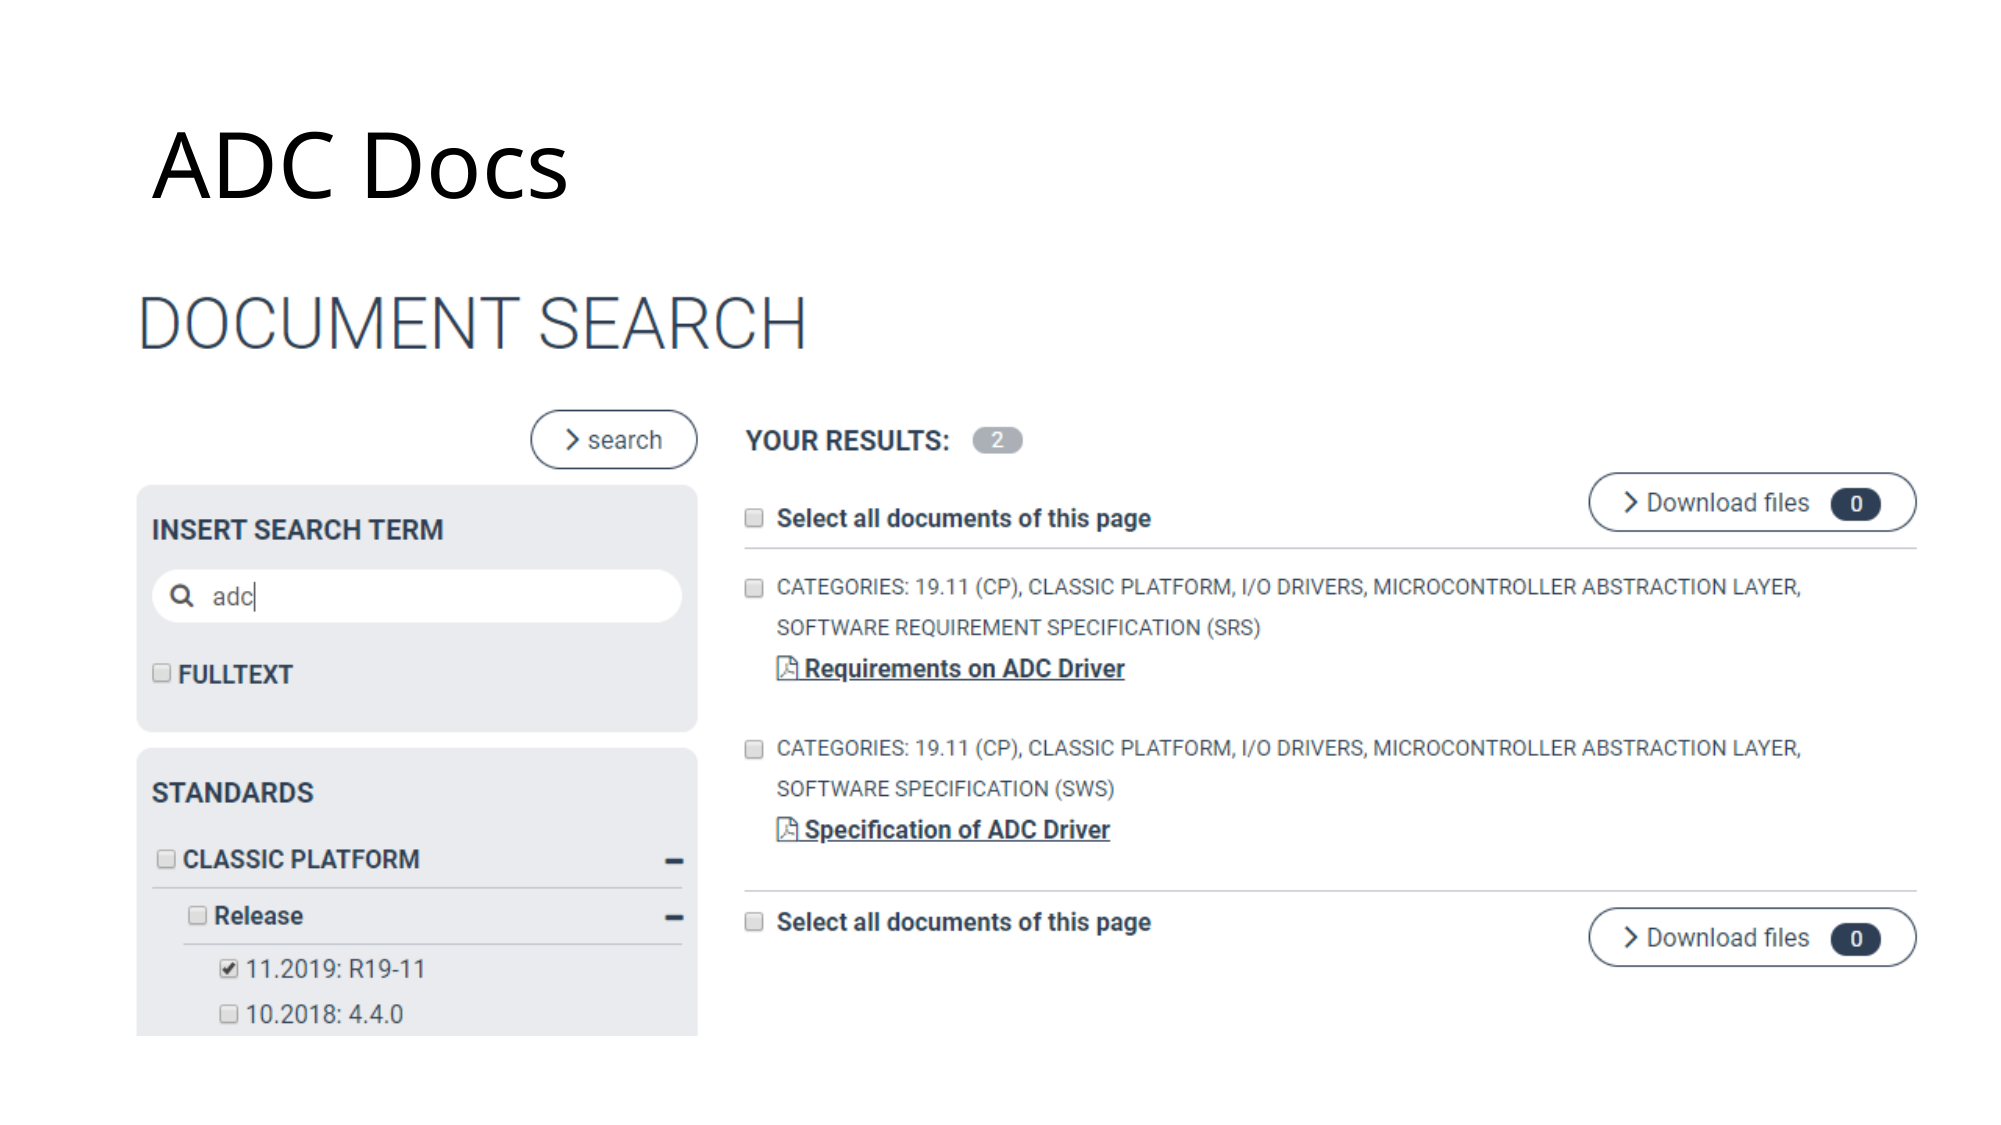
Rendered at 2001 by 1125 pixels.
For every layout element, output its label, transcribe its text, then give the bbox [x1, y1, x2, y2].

picture [90, 277, 2000, 1036]
title ADC Docs [137, 59, 1863, 277]
